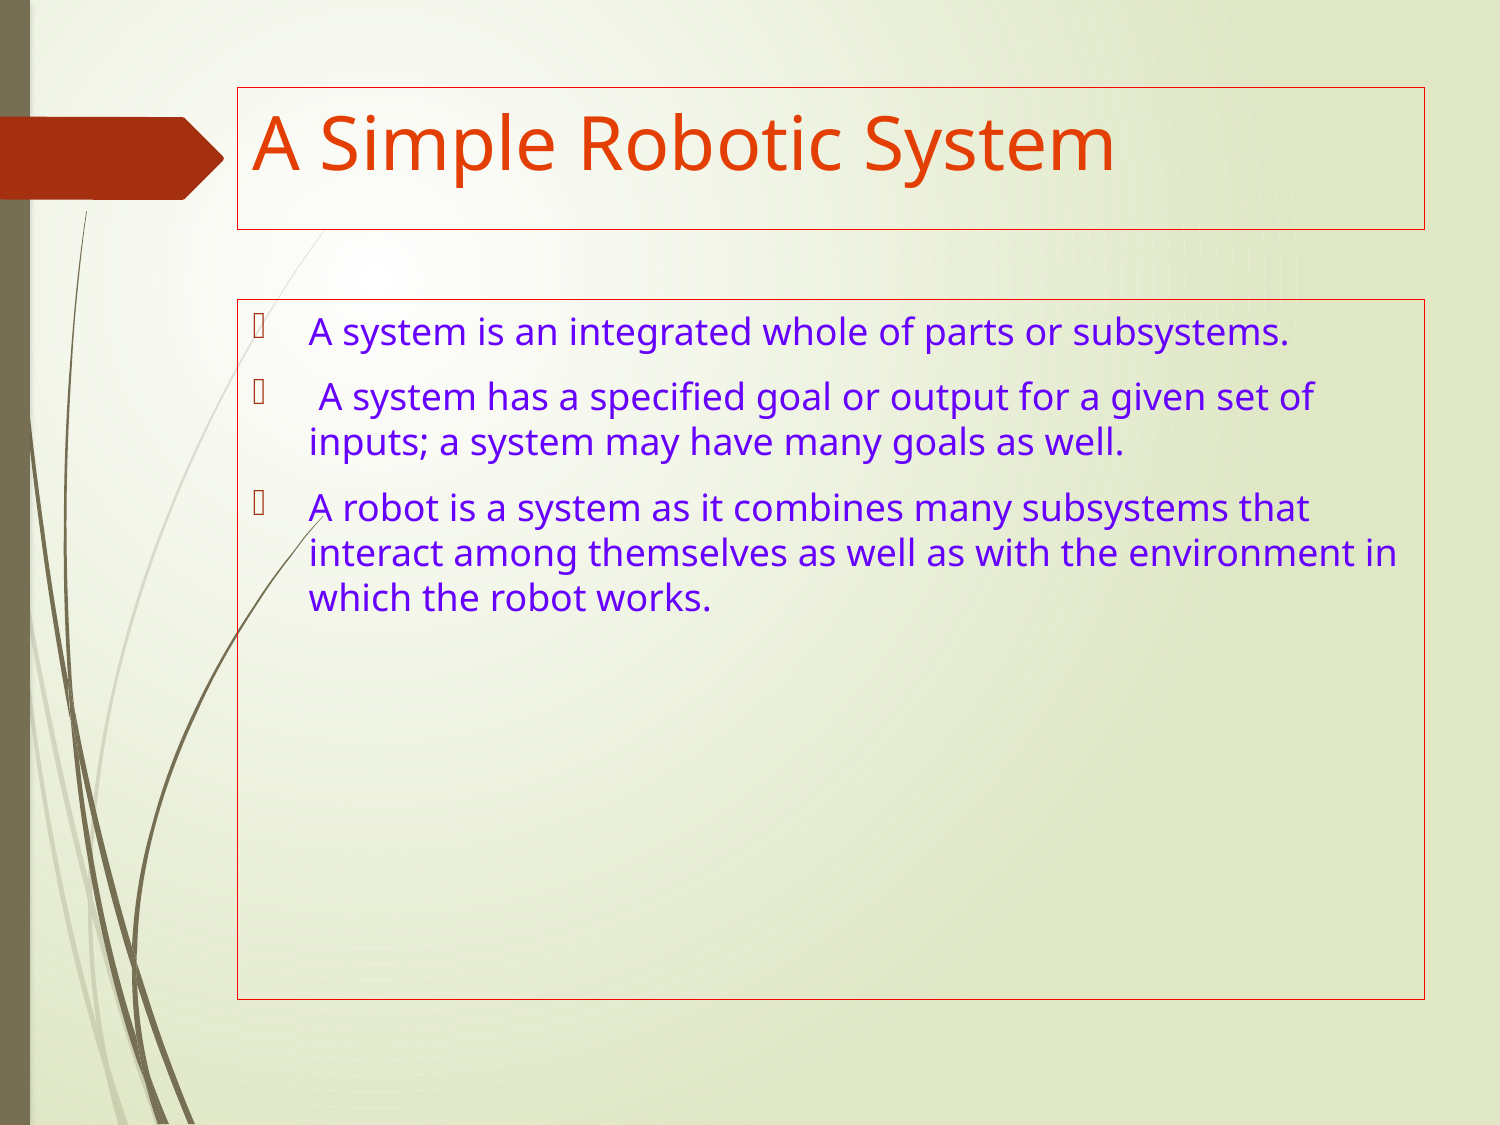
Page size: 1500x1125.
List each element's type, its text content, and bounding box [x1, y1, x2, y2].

list A system is an integrated whole of parts or subsystems. A system has a specified goal or output for a given set of inputs; a system may have many goals as well. A robot is a system as it combines many subsystems that interact among themselves as well as with the environment in which the robot works. [237, 299, 1425, 1000]
title A Simple Robotic System [237, 87, 1425, 230]
